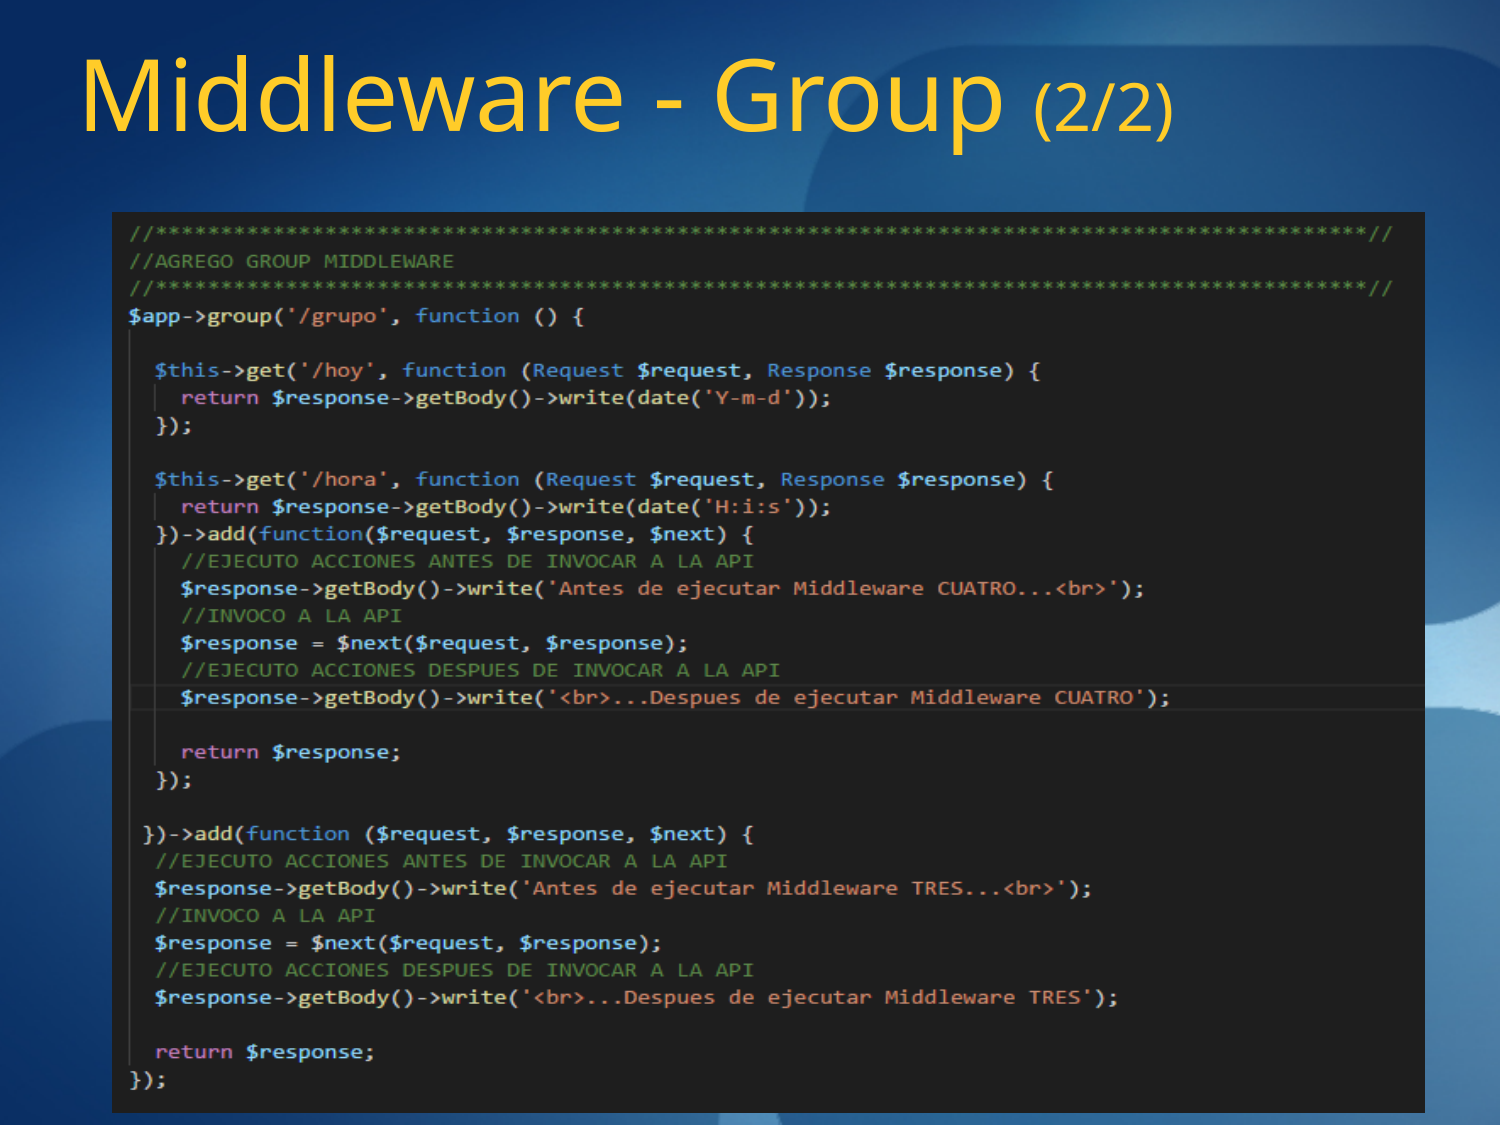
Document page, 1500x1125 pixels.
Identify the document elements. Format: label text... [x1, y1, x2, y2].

title Middleware - Group (2/2) [62, 37, 1440, 161]
picture [0, 0, 1500, 1125]
